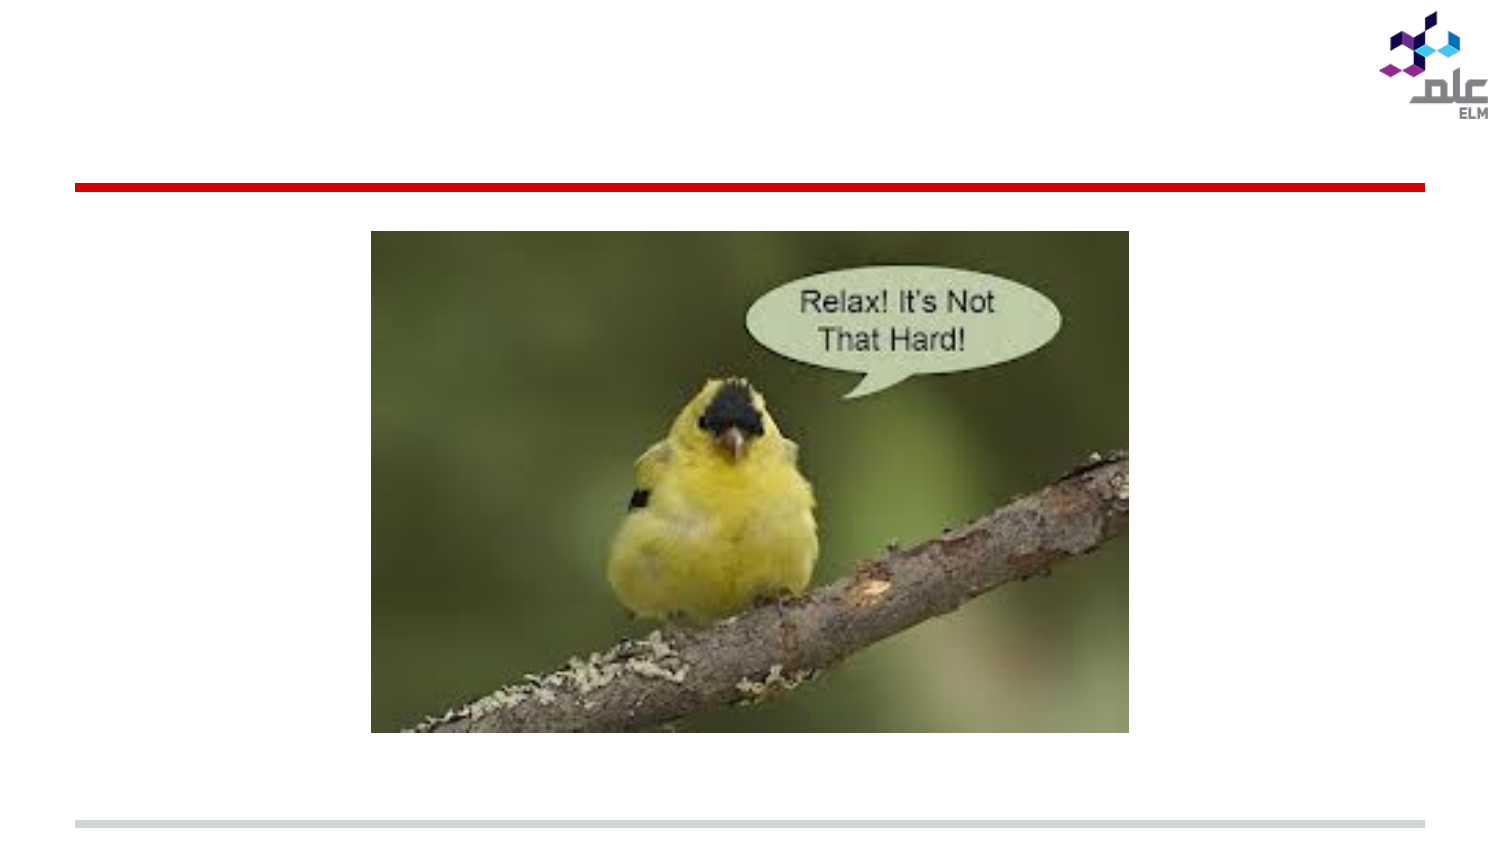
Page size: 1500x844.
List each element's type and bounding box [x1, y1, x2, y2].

picture [371, 231, 1129, 734]
picture [1379, 10, 1489, 120]
